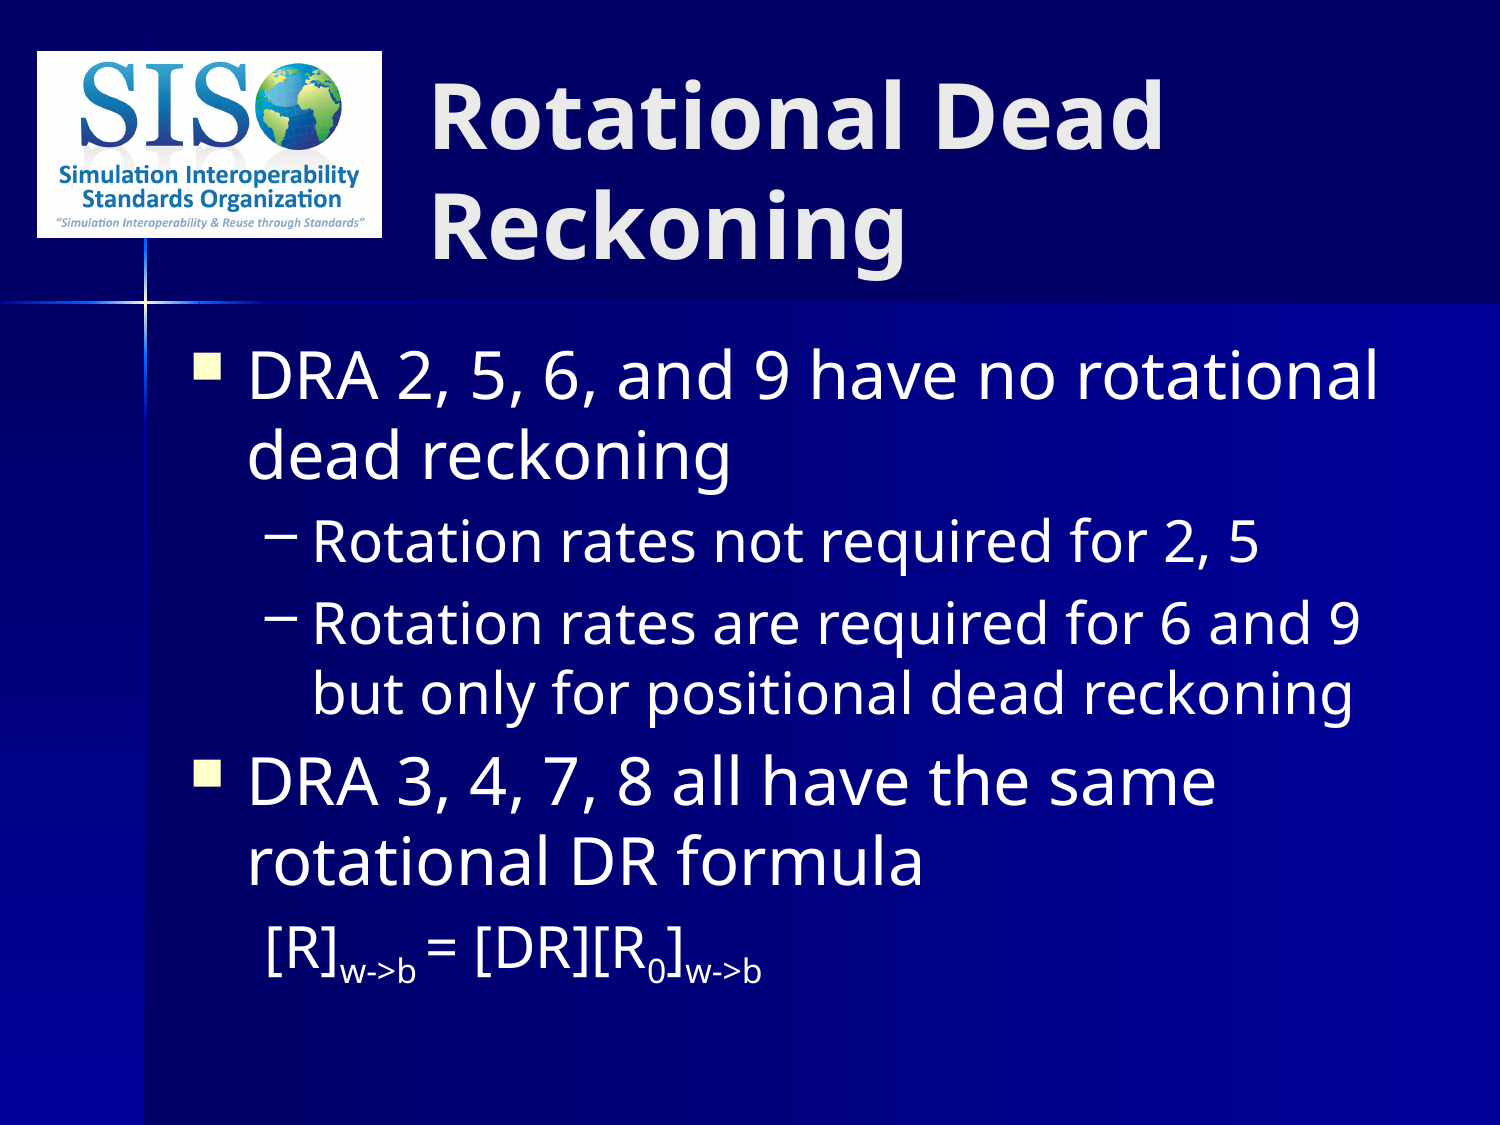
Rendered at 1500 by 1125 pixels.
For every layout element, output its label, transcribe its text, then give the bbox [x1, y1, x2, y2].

list DRA 2, 5, 6, and 9 have no rotational dead reckoning Rotation rates not required for 2, 5 Rotation rates are required for 6 and 9 but only for positional dead reckoning DRA 3, 4, 7, 8 all have the same rotational DR formula [R]w->b = [DR][R0]w->b [174, 324, 1413, 1101]
picture [37, 51, 382, 238]
title Rotational Dead Reckoning [412, 49, 1451, 286]
